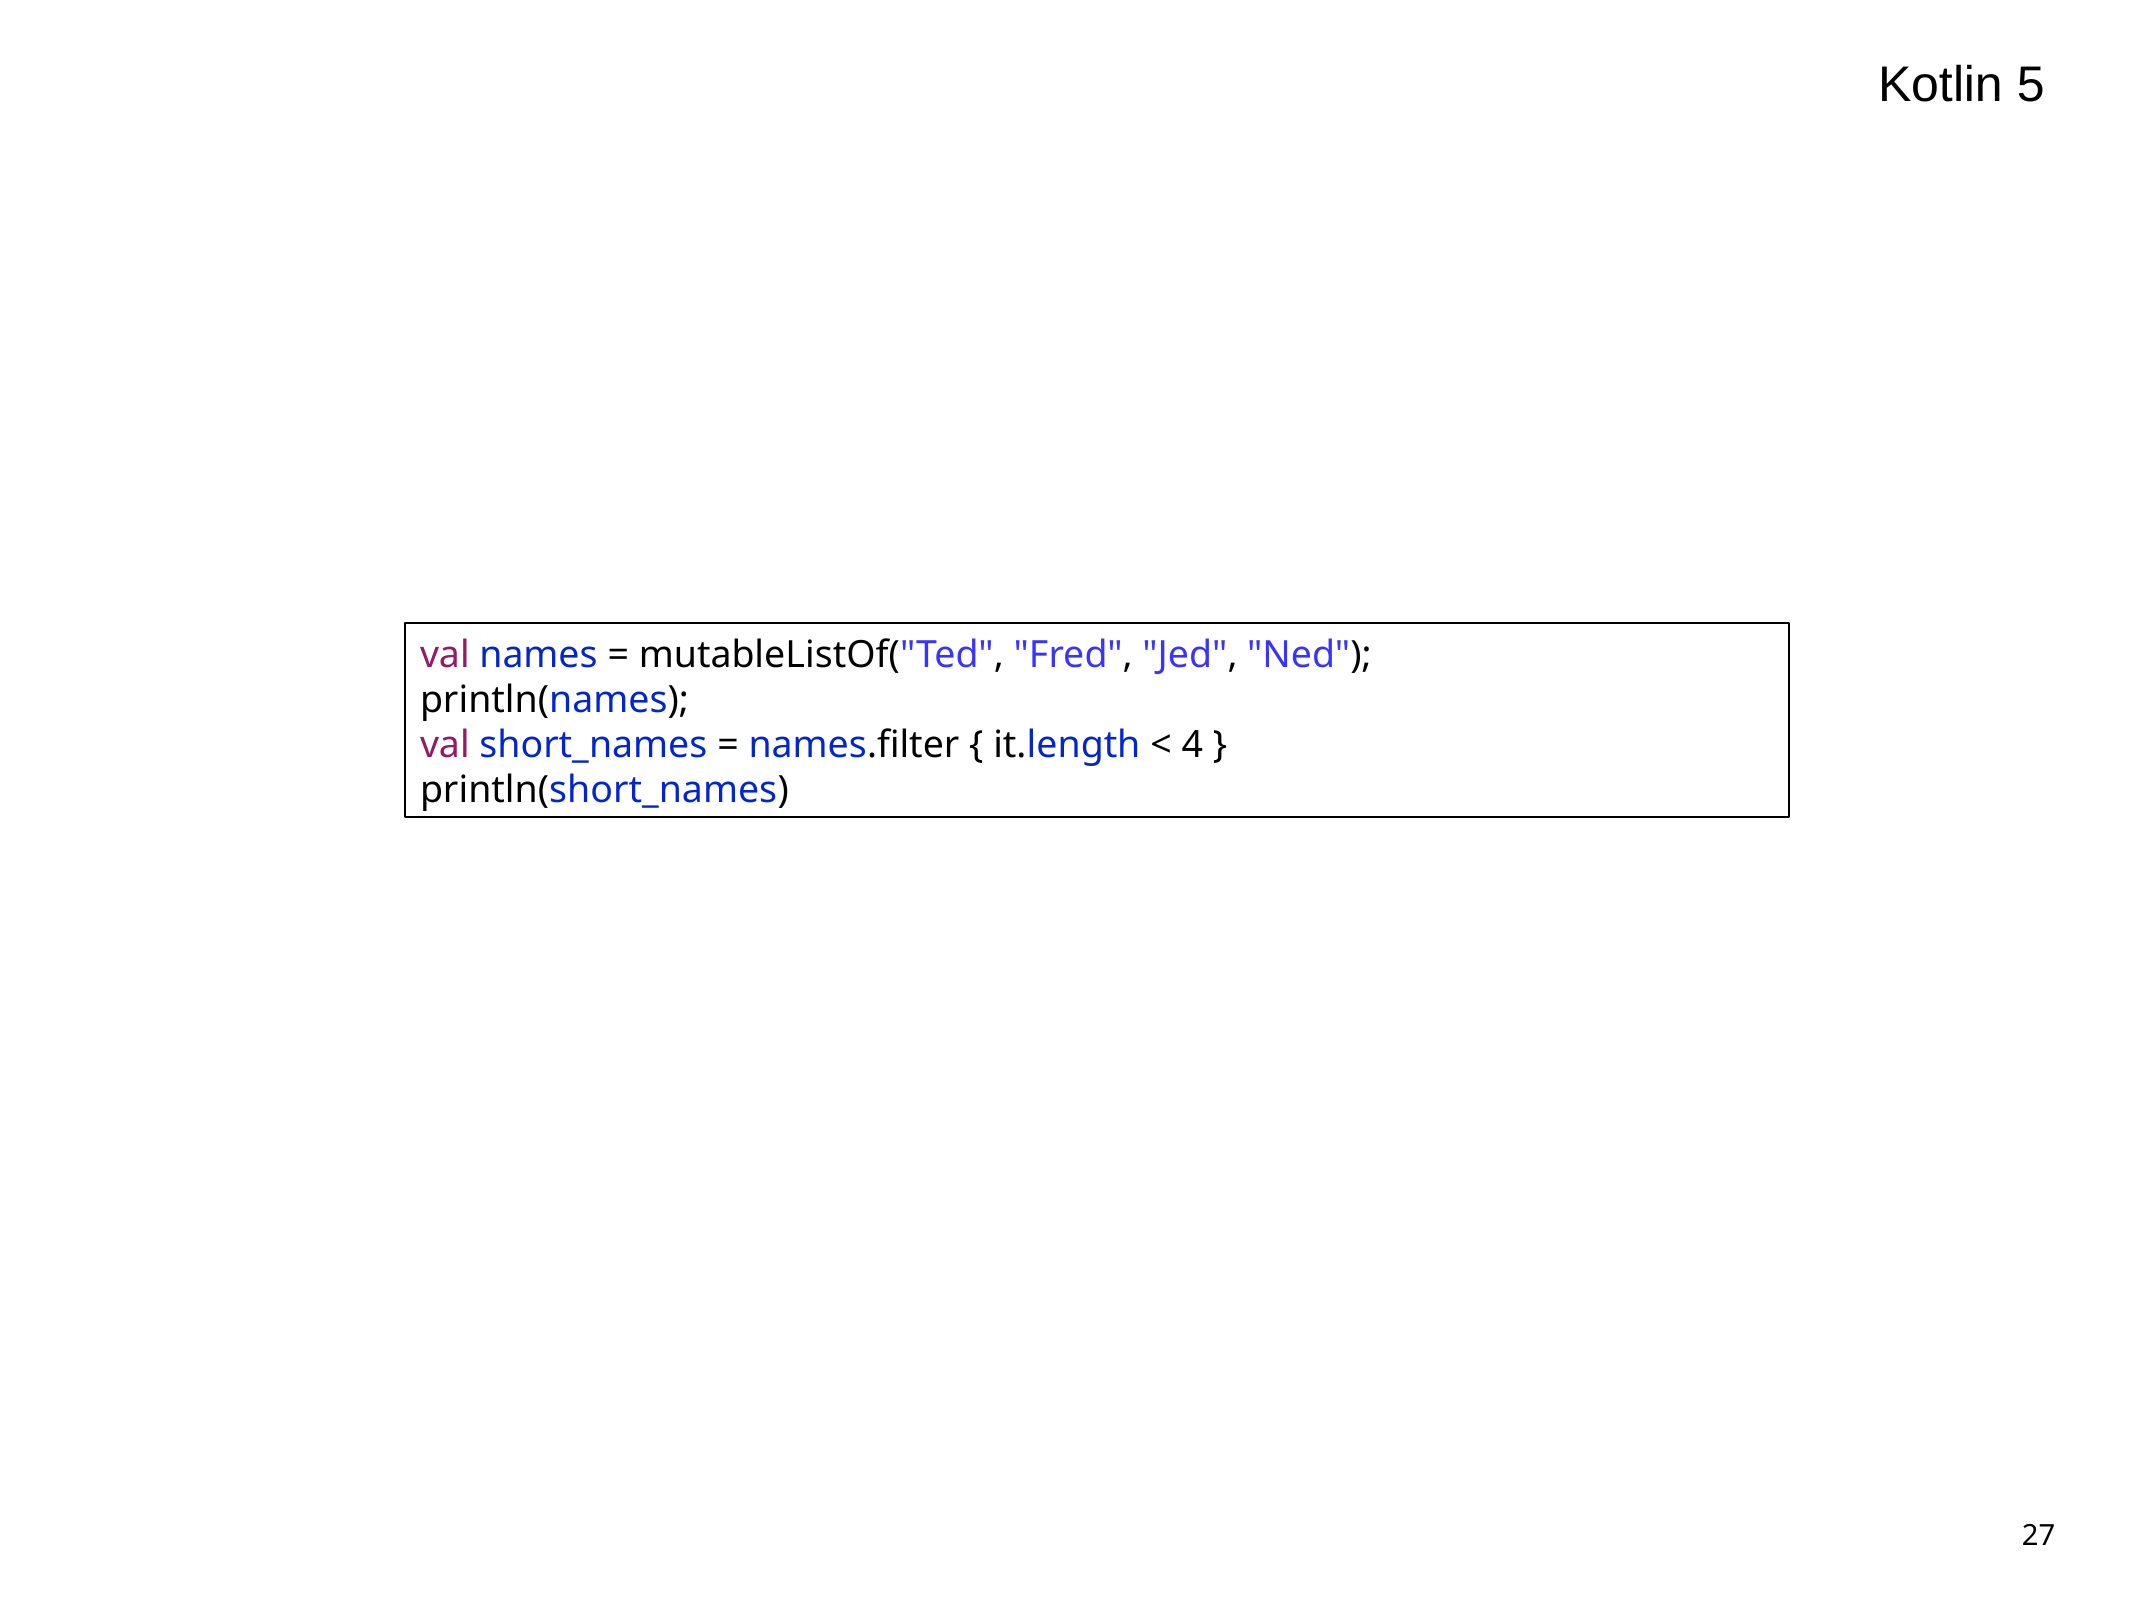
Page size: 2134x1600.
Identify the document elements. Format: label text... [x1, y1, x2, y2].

text_box val names = mutableListOf("Ted", "Fred", "Jed", "Ned"); println(names); val short_names = names.filter { it.length < 4 } println(short_names) [405, 622, 1789, 818]
slide_number 27 [2011, 1507, 2065, 1558]
text_box Kotlin 5 [1869, 42, 2083, 120]
